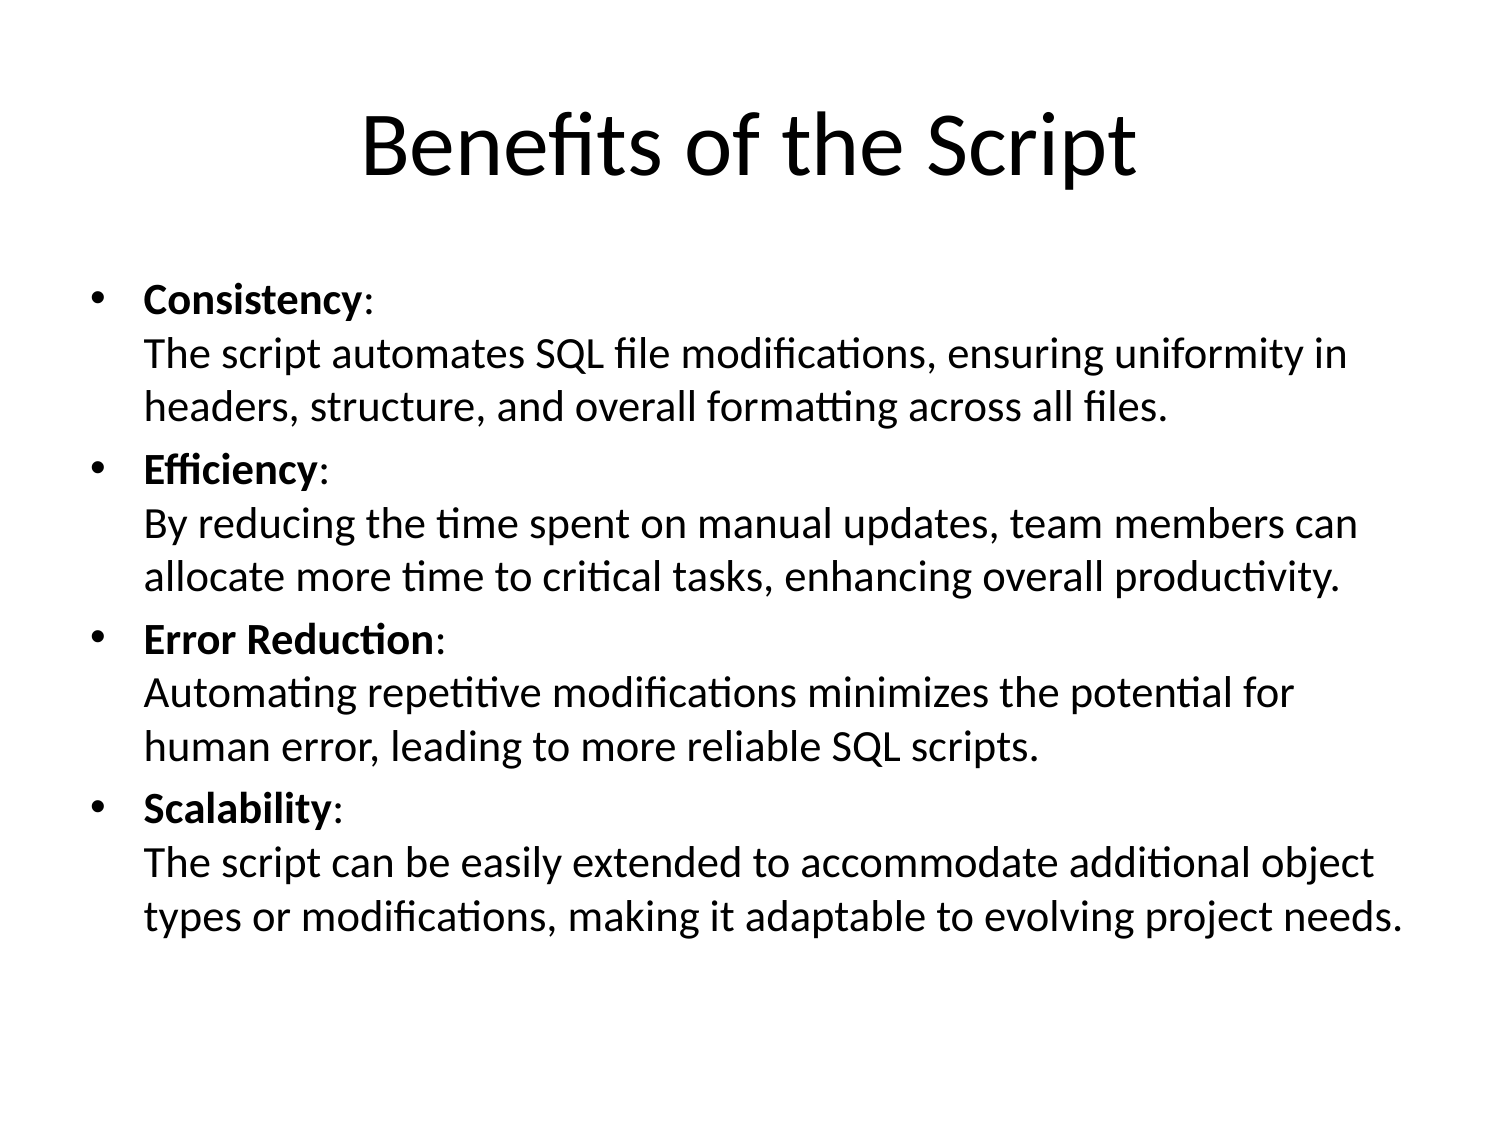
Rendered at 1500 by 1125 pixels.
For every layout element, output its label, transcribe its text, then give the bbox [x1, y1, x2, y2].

title Benefits of the Script [75, 45, 1425, 233]
list Consistency: The script automates SQL file modifications, ensuring uniformity in headers, structure, and overall formatting across all files. Efficiency: By reducing the time spent on manual updates, team members can allocate more time to critical tasks, enhancing overall productivity. Error Reduction: Automating repetitive modifications minimizes the potential for human error, leading to more reliable SQL scripts. Scalability: The script can be easily extended to accommodate additional object types or modifications, making it adaptable to evolving project needs. [75, 262, 1425, 1005]
